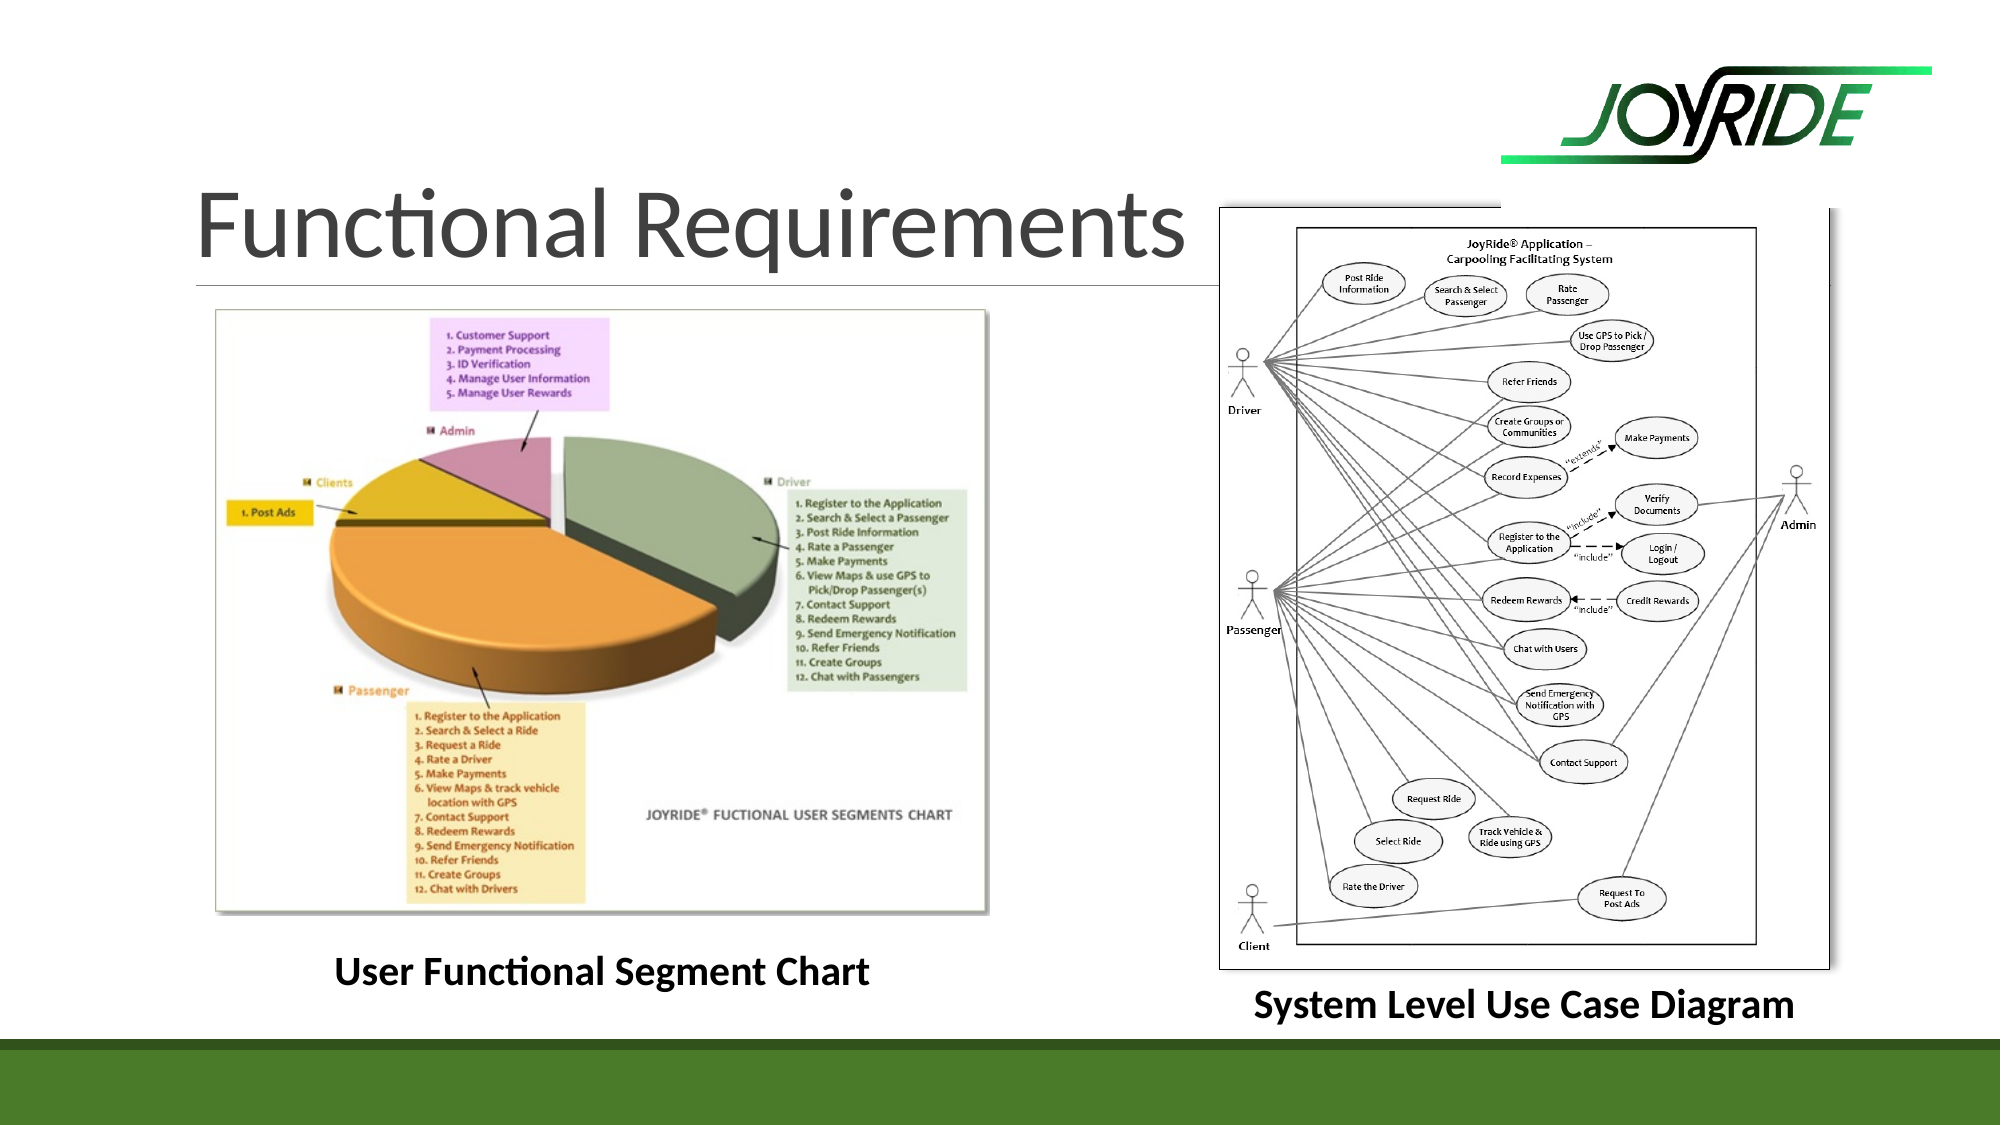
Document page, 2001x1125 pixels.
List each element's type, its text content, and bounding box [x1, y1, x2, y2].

picture [1500, 22, 1932, 208]
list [1218, 206, 1831, 970]
text_box User Functional Segment Chart [254, 936, 951, 1002]
text_box System Level Use Case Diagram [1176, 969, 1873, 1034]
title Functional Requirements [180, 47, 1494, 285]
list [214, 308, 990, 916]
